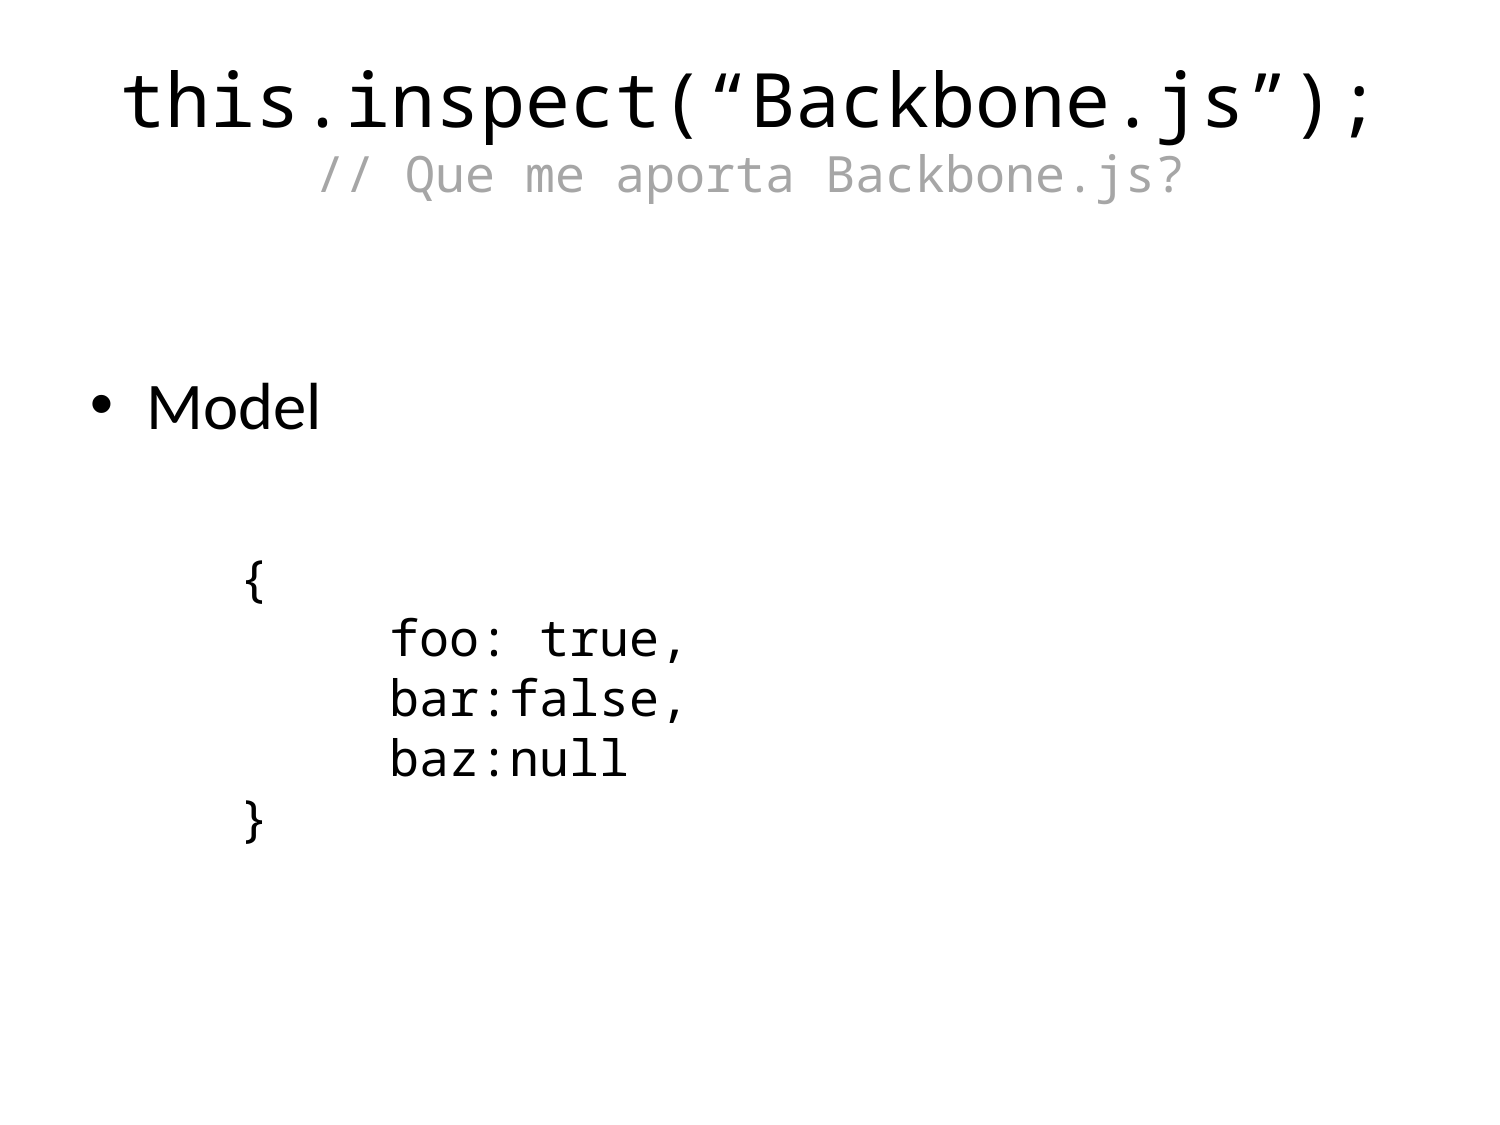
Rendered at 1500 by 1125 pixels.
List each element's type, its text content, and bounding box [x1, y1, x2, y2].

text_box this.inspect(“Backbone.js”); // Que me aporta Backbone.js? [74, 45, 1425, 233]
text_box Model { foo: true, bar:false, baz:null } [74, 262, 1425, 1005]
